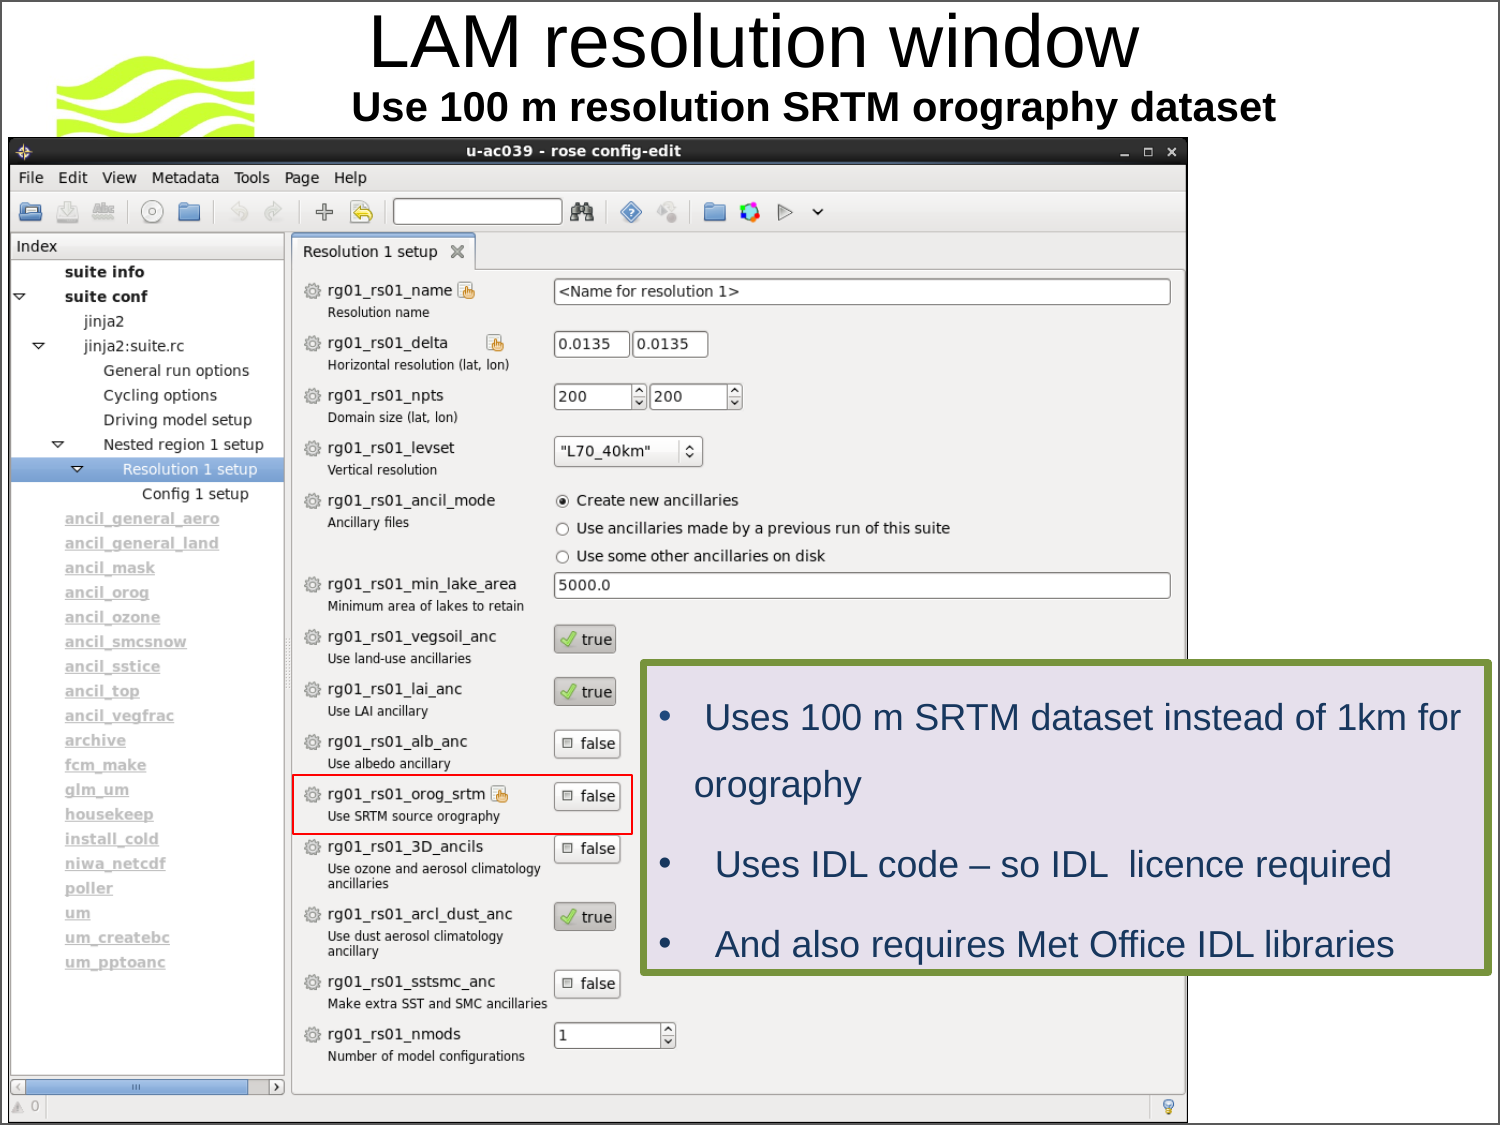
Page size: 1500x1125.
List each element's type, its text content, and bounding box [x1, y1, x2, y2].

title LAM resolution window [354, 0, 1500, 90]
text_box Uses 100 m SRTM dataset instead of 1km for orography Uses IDL code – so IDL licence required And also requires Met Office IDL libraries [1193, 662, 1489, 973]
text_box Use 100 m resolution SRTM orography dataset [336, 78, 1483, 161]
picture [8, 21, 1188, 1124]
